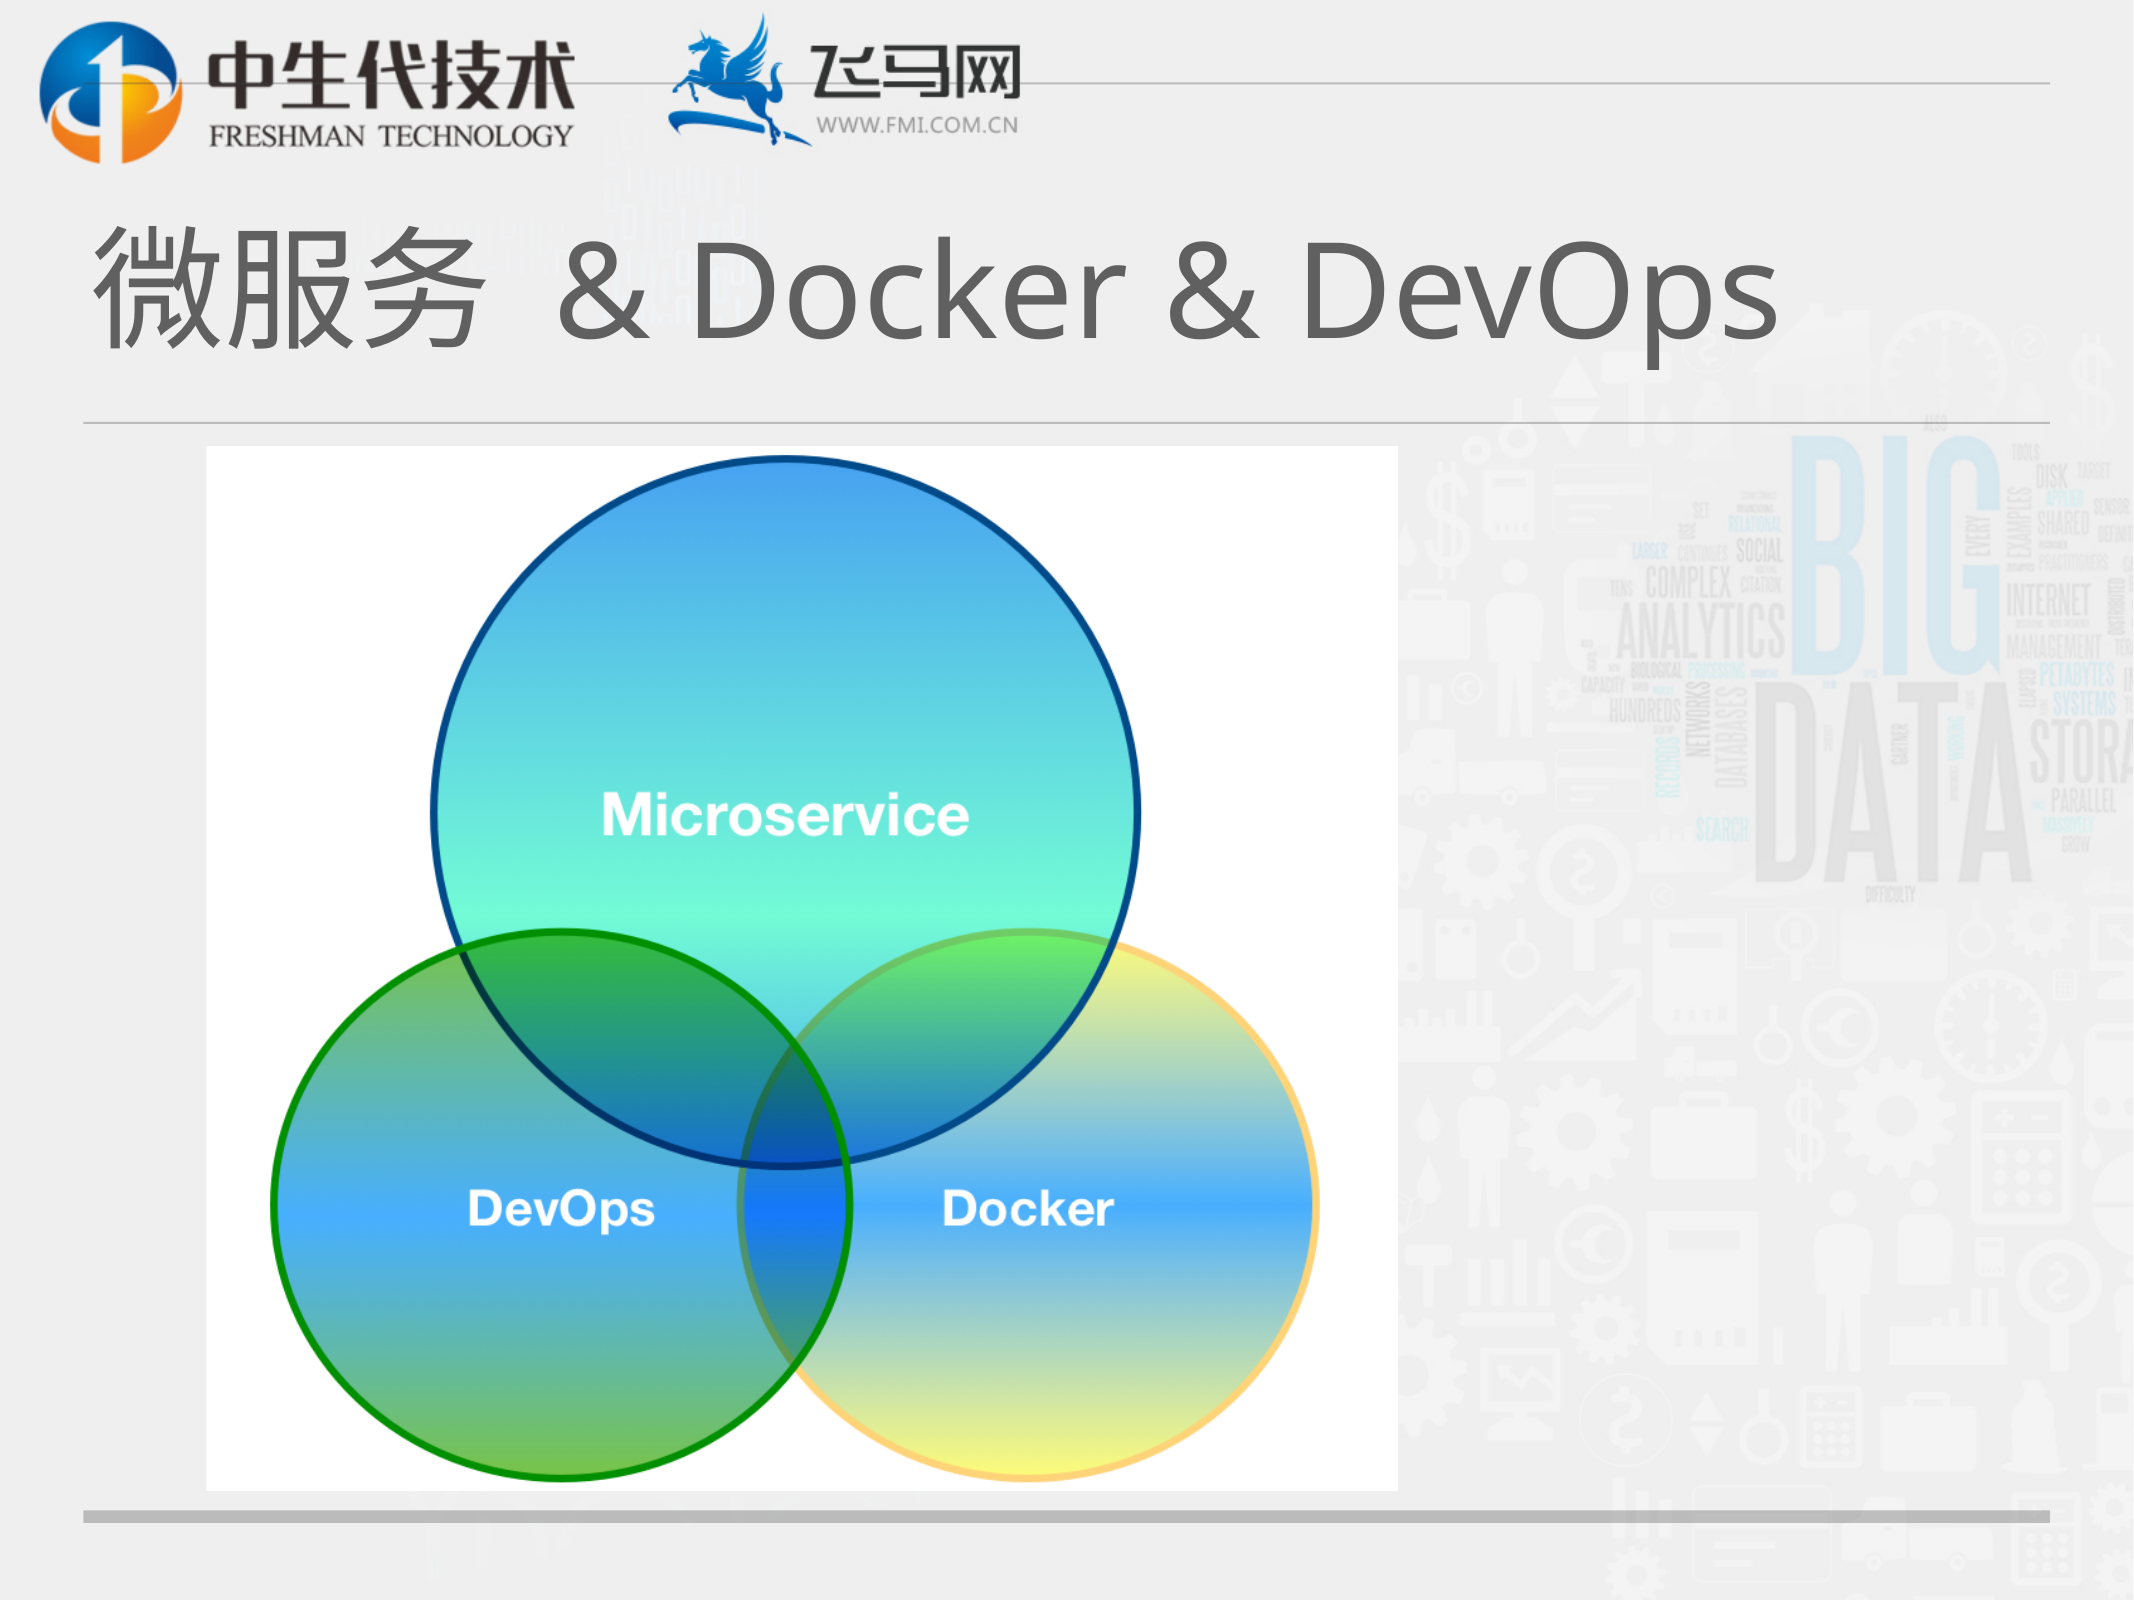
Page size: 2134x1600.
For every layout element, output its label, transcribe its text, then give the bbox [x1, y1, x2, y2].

title 微服务 & Docker & DevOps [82, 111, 2051, 426]
picture [0, 0, 2134, 1600]
